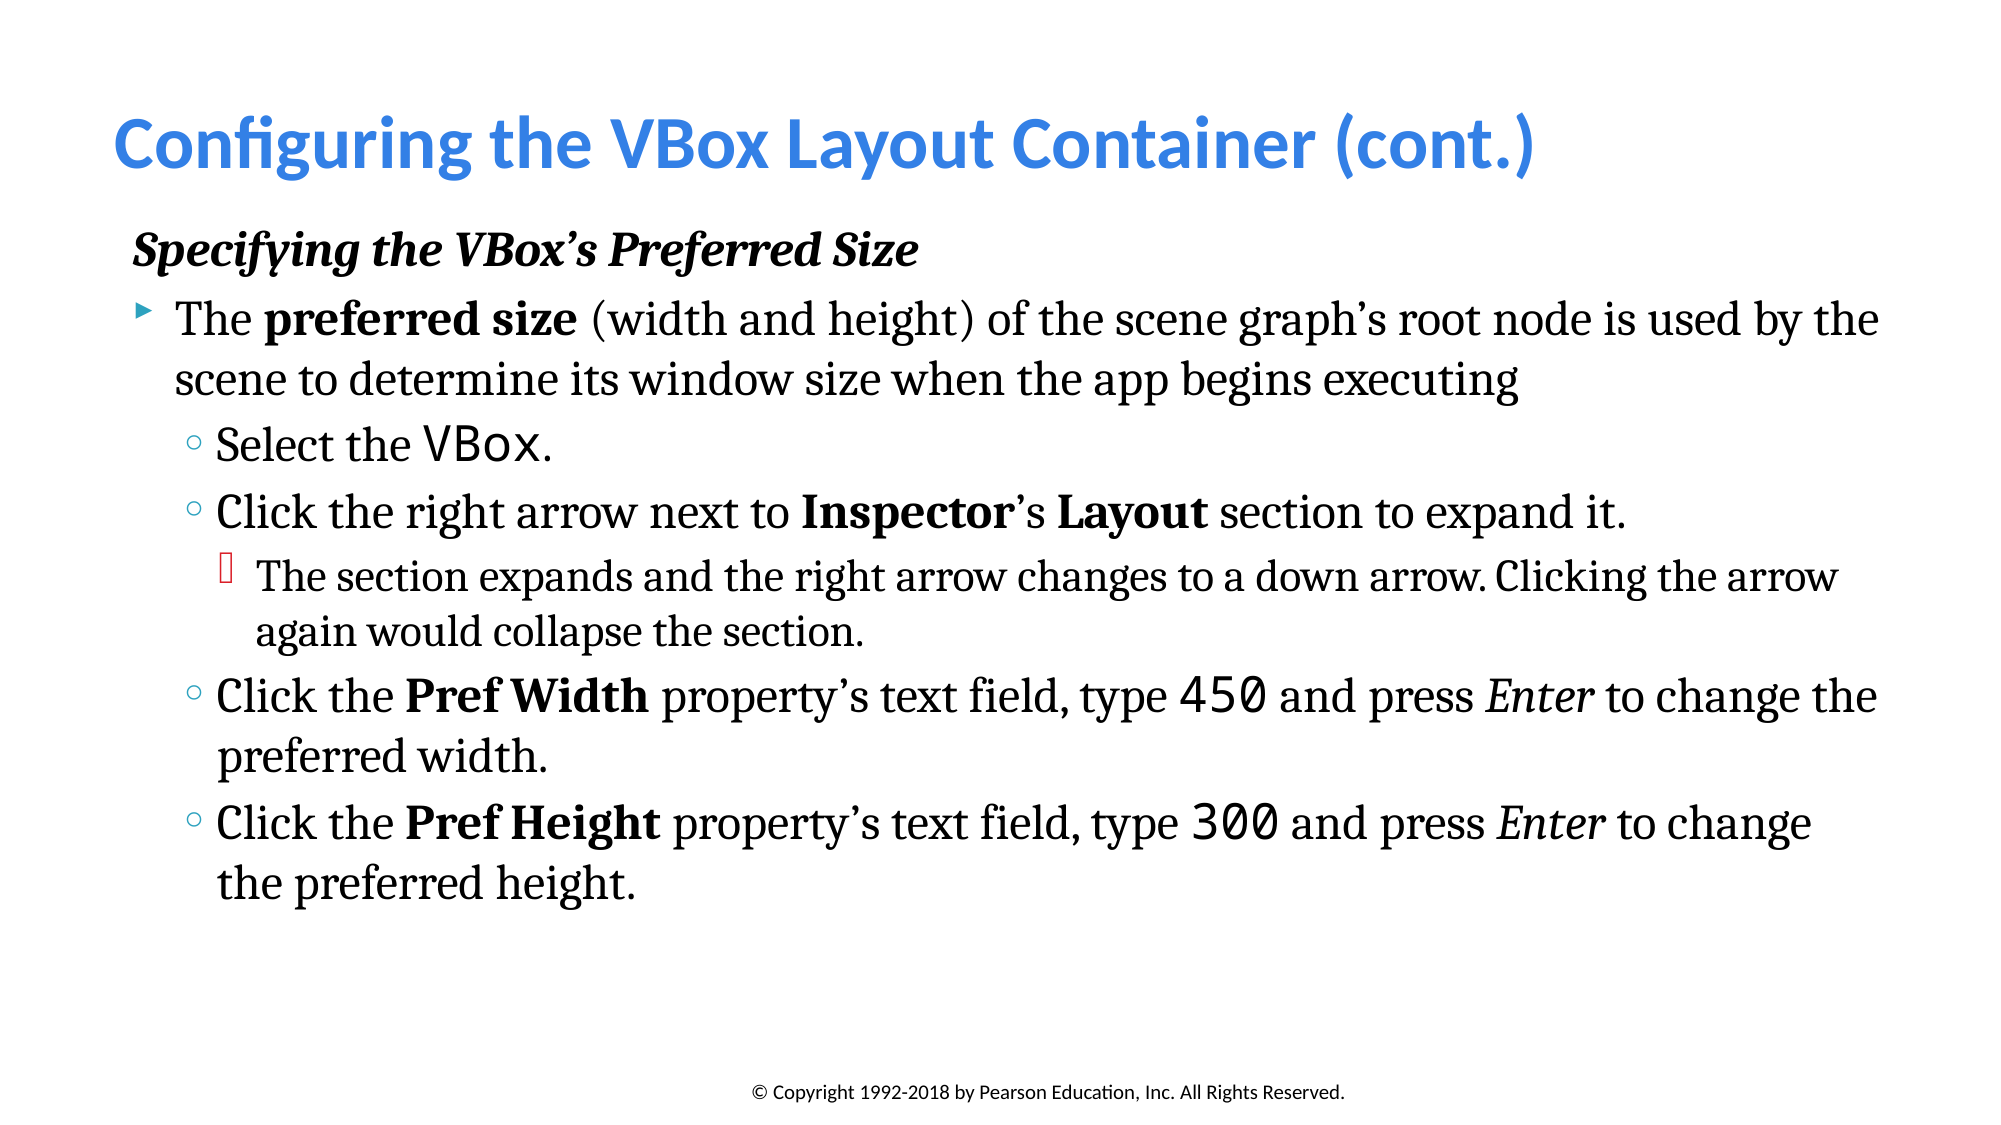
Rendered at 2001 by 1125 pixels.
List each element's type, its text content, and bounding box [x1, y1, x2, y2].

title Configuring the VBox Layout Container (cont.) [99, 45, 1900, 209]
list Specifying the VBox’s Preferred Size The preferred size (width and height) of the scene graph’s root node is used by the scene to determine its window size when the app begins executing Select the VBox. Click the right arrow next to Inspector’s Layout section to expand it. The section expands and the right arrow changes to a down arrow. Clicking the arrow again would collapse the section. Click the Pref Width property’s text field, type 450 and press Enter to change the preferred width. Click the Pref Height property’s text field, type 300 and press Enter to change the preferred height. [99, 209, 1900, 952]
footer © Copyright 1992-2018 by Pearson Education, Inc. All Rights Reserved. [736, 1051, 1892, 1112]
